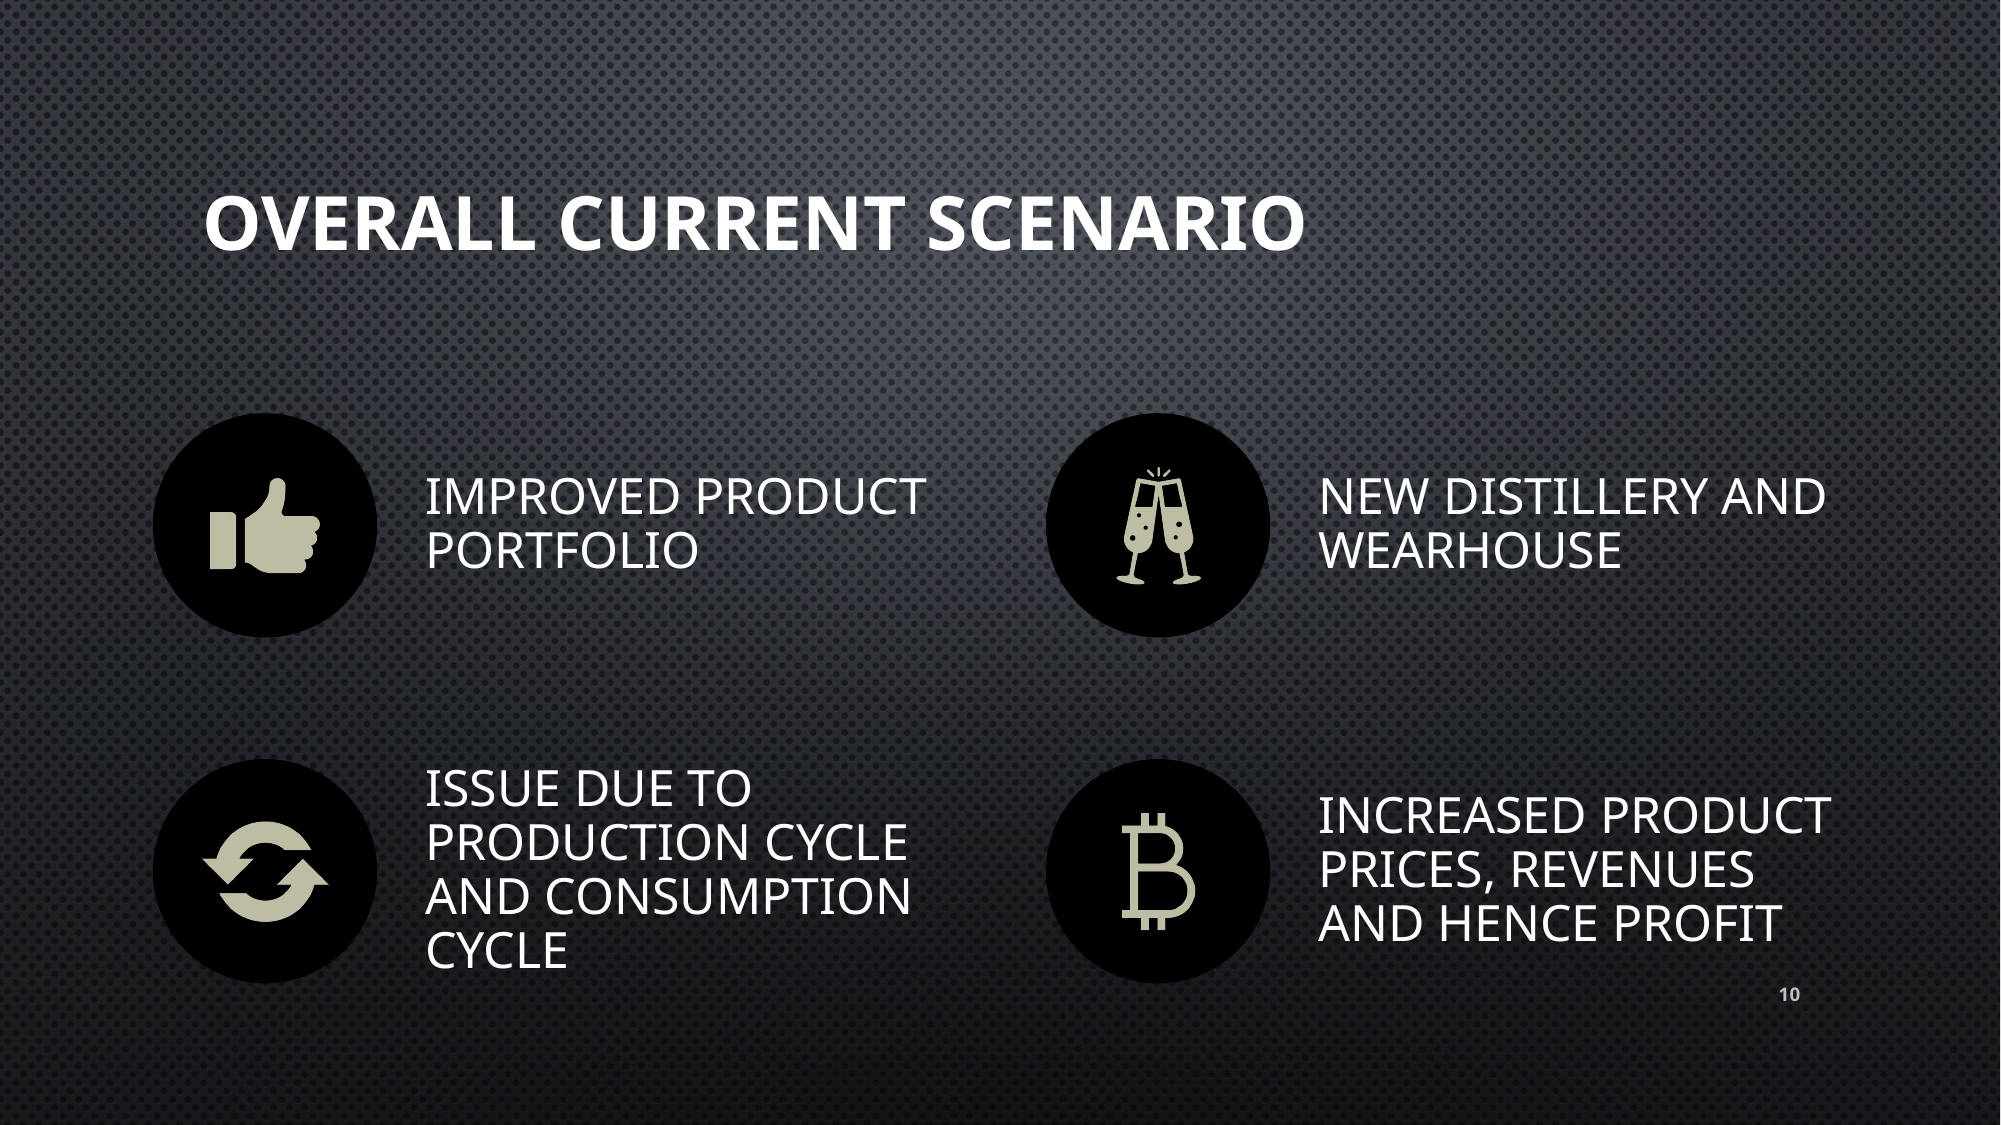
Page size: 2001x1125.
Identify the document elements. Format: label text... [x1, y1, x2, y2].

title Overall current scenario [187, 99, 1813, 340]
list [107, 340, 1893, 1056]
